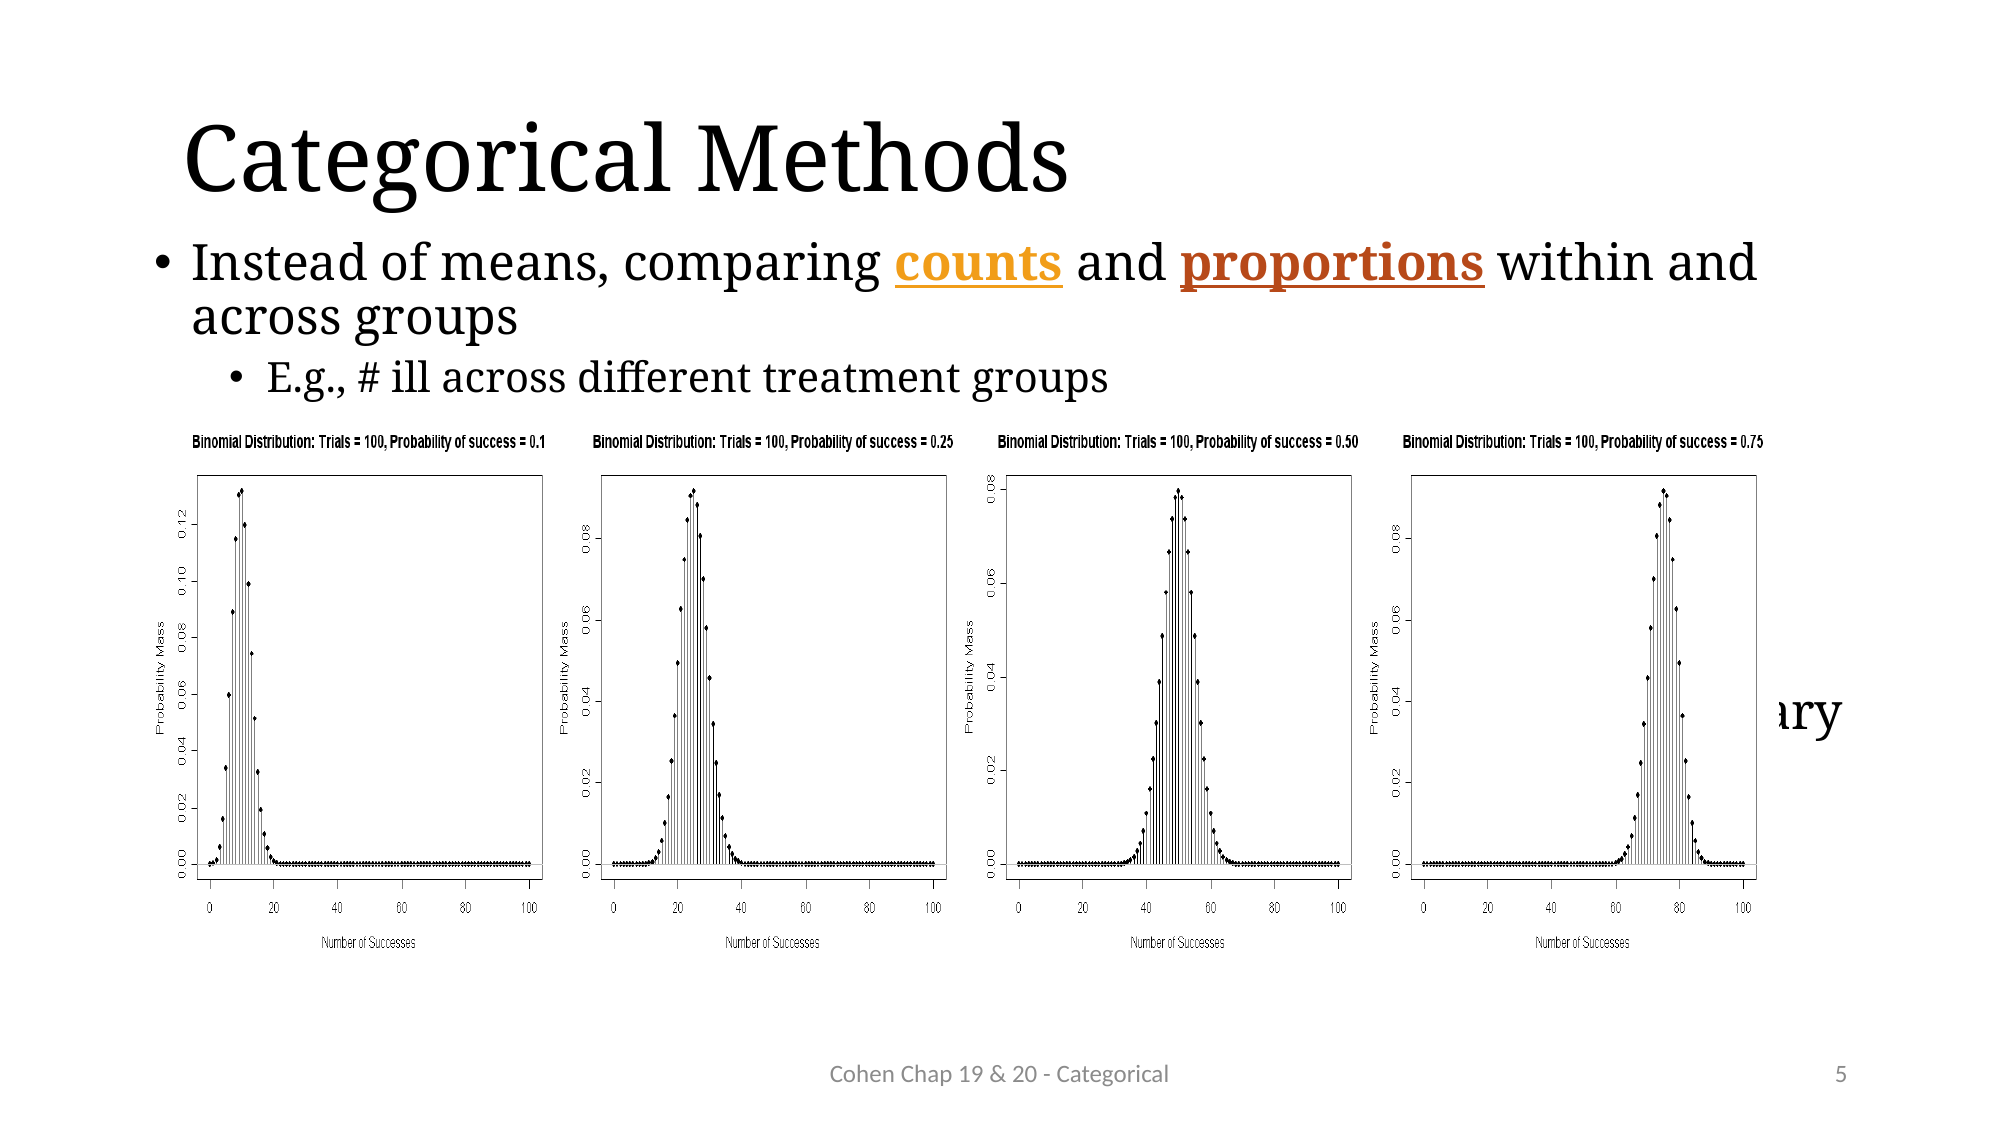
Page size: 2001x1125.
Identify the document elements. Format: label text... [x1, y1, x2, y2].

footer Cohen Chap 19 & 20 - Categorical [662, 1042, 1338, 1103]
title Categorical Methods [168, 38, 1763, 230]
list Instead of means, comparing counts and proportions within and across groups E.g., # ill across different treatment groups Associations / dependencies among categorical variables Data are nominal or ordinal Discrete probability distribution Number of finite values as opposed to infinite Each subject/event assumes 1 of 2 mutually exclusive values (binary or dichotomous) Yes/No Male/Female Well/Ill [139, 230, 1906, 992]
slide_number 5 [1412, 1042, 1863, 1103]
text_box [152, 404, 1779, 968]
